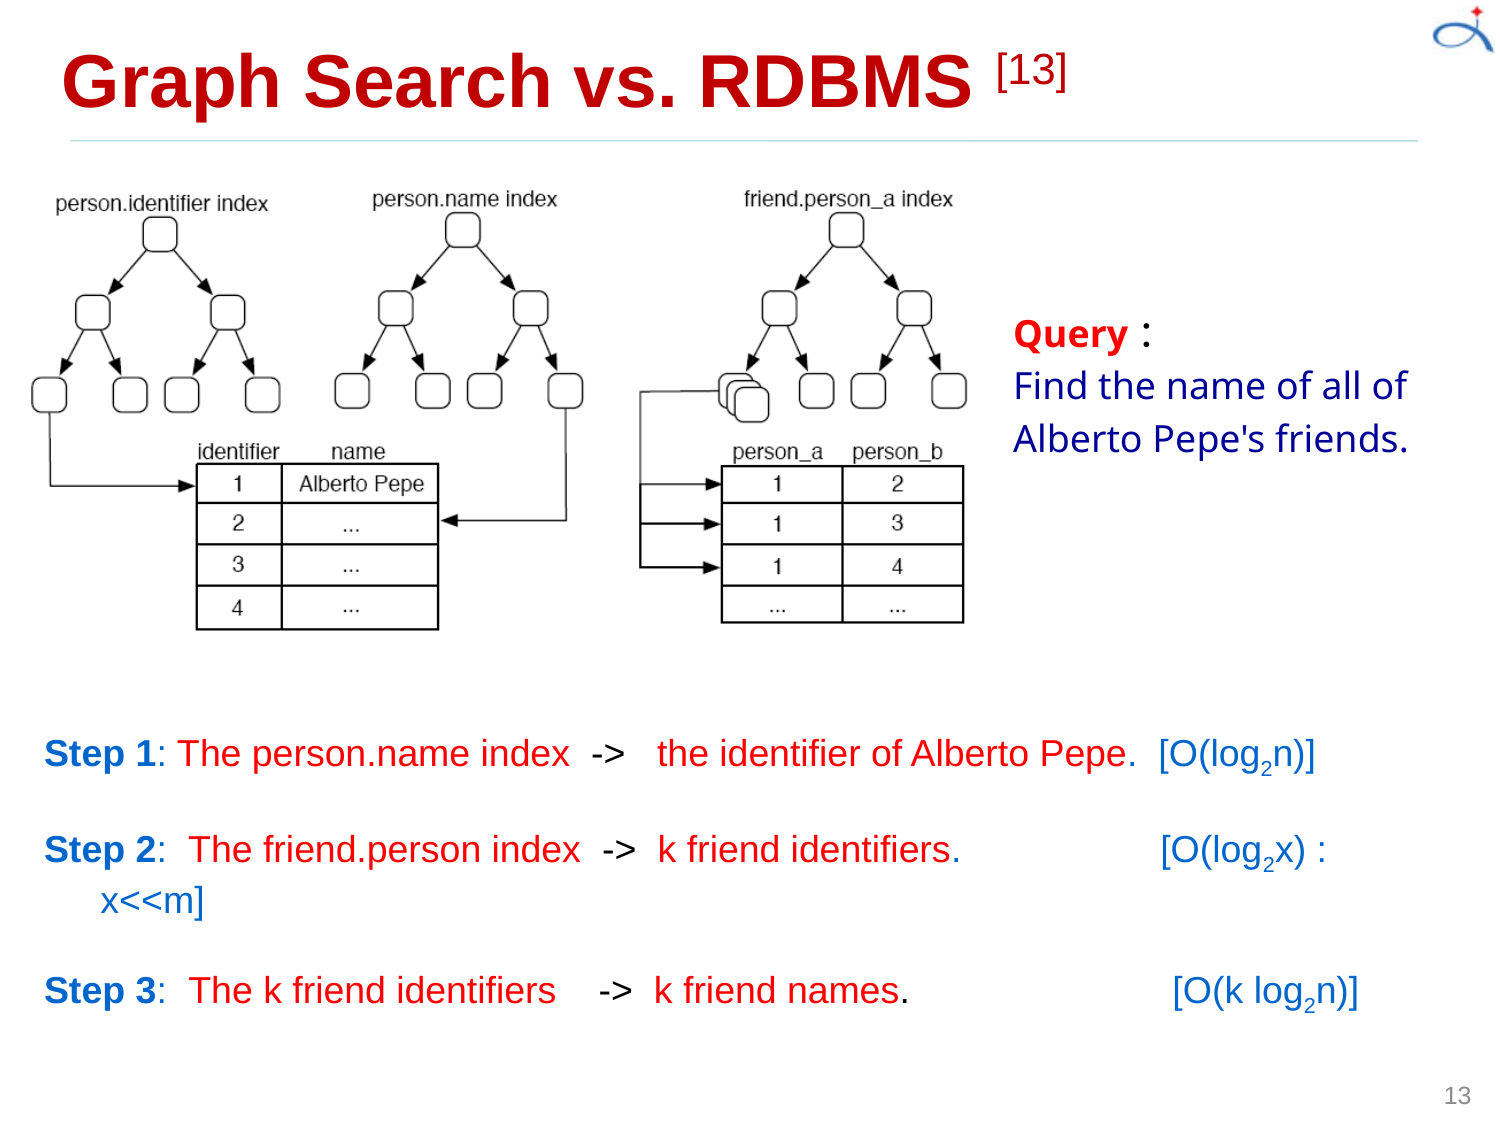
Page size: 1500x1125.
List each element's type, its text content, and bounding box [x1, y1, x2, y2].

picture [5, 172, 1000, 658]
picture [1432, 5, 1495, 55]
text_box Step 1: The person.name index -> the identifier of Alberto Pepe. [O(log2n)] Step 2: The friend.person index -> k friend identifiers. [O(log2x) : x<<m] Step 3: The k friend identifiers -> k friend names. [O(k log2n)] [29, 721, 1447, 1025]
slide_number 13 [1136, 1065, 1487, 1125]
title Graph Search vs. RDBMS [13] [46, 11, 1419, 143]
text_box Query： Find the name of all of Alberto Pepe's friends. [1006, 302, 1459, 468]
